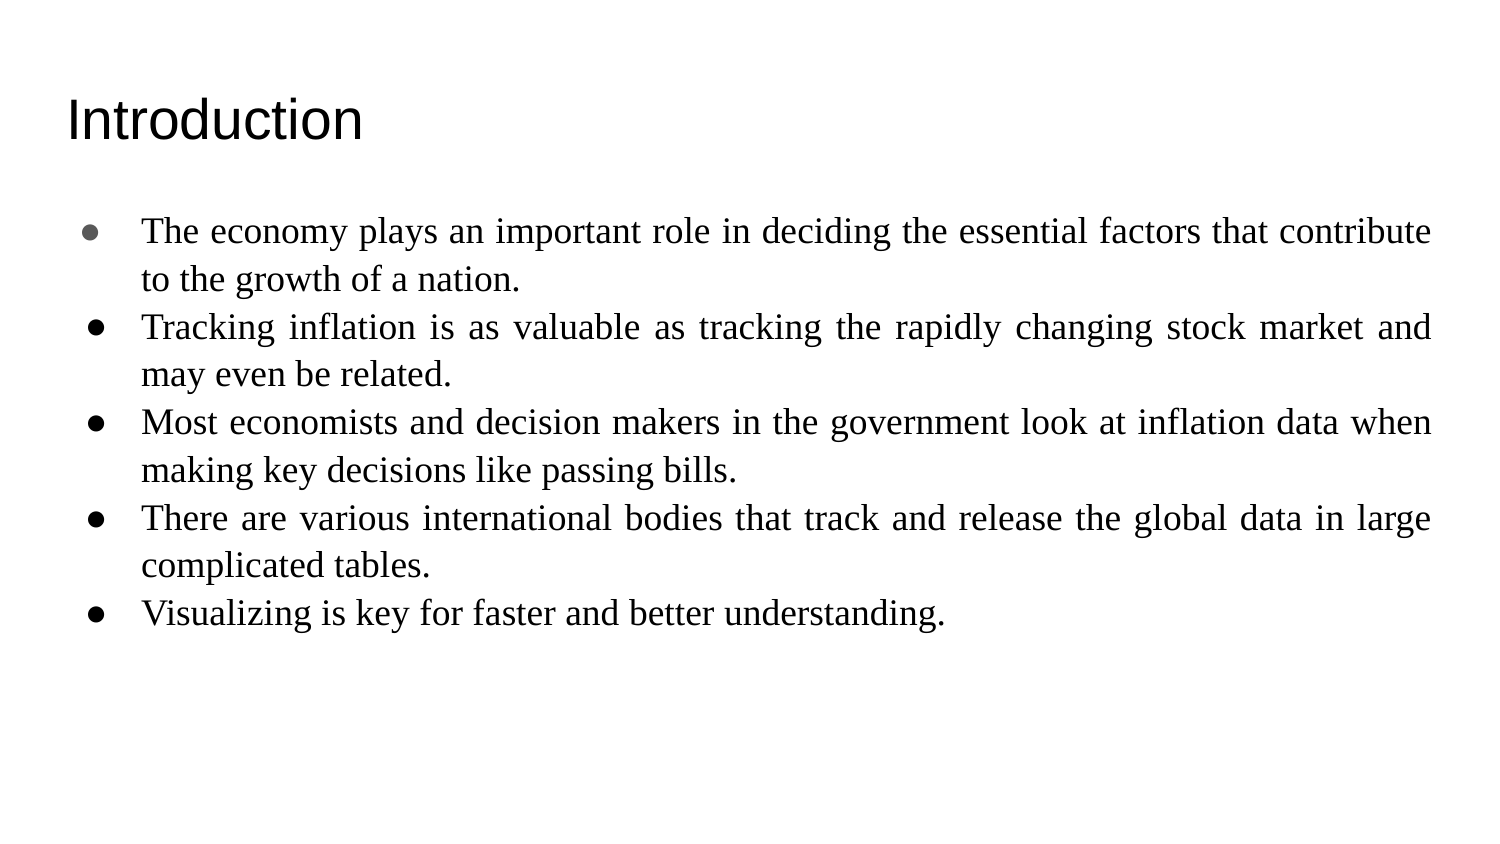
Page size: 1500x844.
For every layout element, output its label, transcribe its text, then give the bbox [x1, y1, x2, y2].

list The economy plays an important role in deciding the essential factors that contribute to the growth of a nation. Tracking inflation is as valuable as tracking the rapidly changing stock market and may even be related. Most economists and decision makers in the government look at inflation data when making key decisions like passing bills. There are various international bodies that track and release the global data in large complicated tables. Visualizing is key for faster and better understanding. [51, 189, 1449, 750]
title Introduction [51, 72, 1449, 167]
